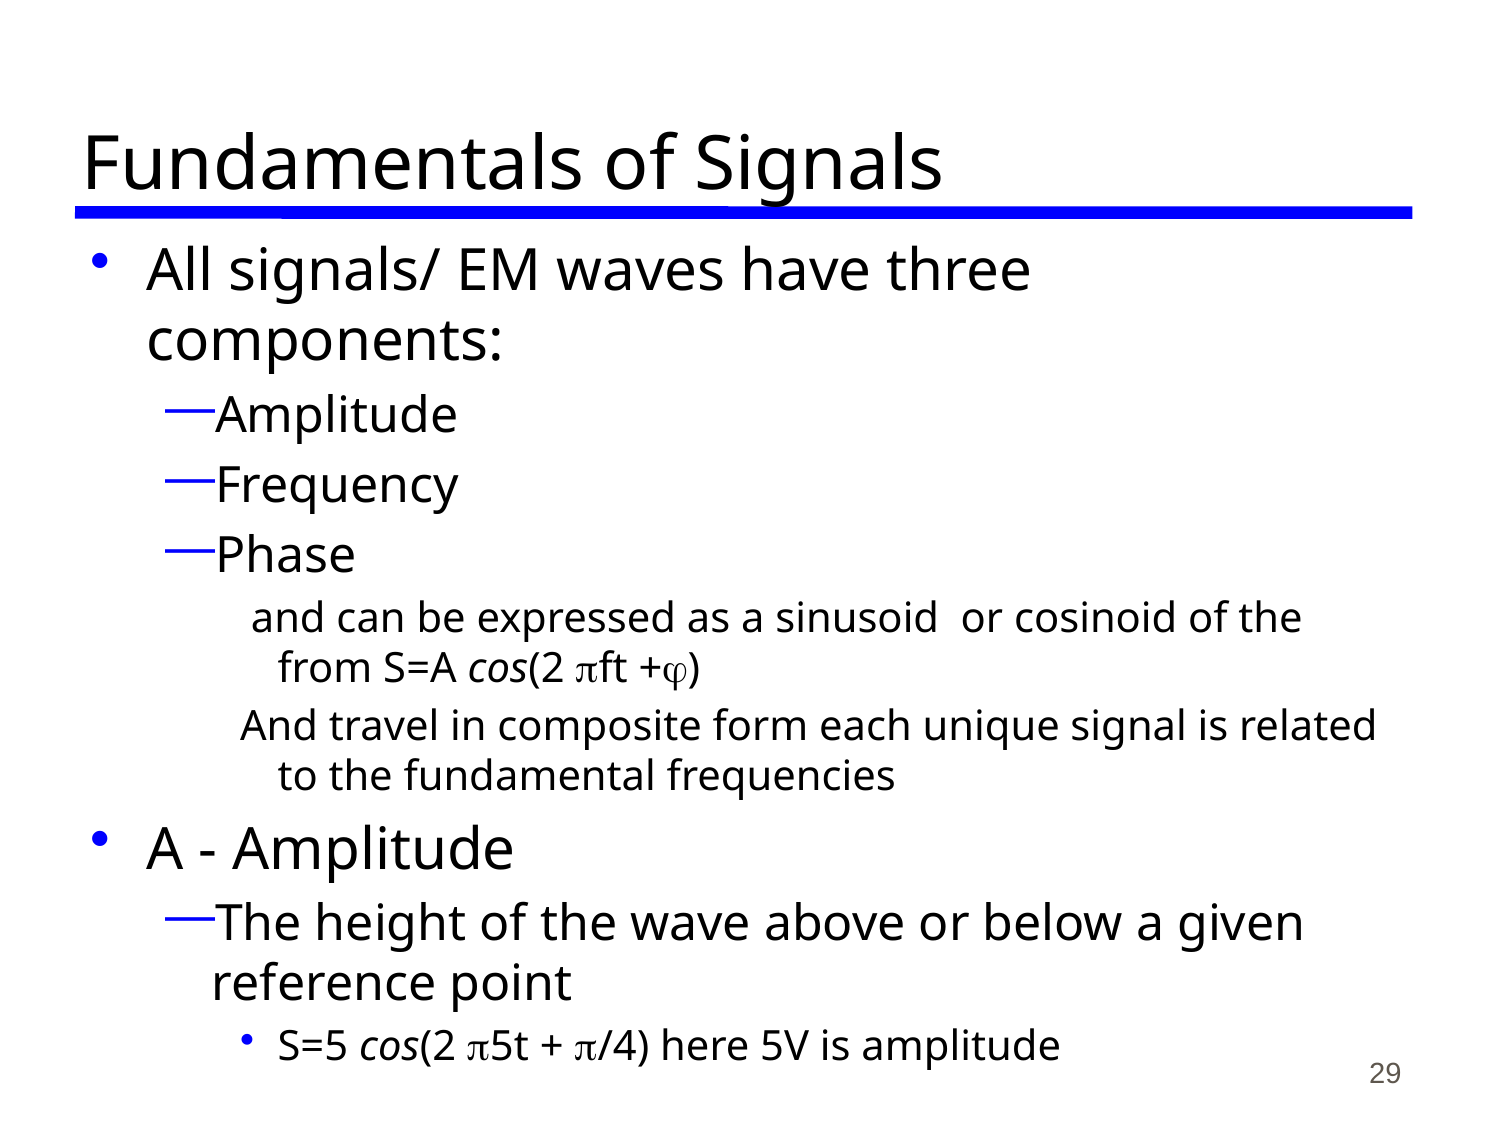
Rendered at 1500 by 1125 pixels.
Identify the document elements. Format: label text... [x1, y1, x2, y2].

list All signals/ EM waves have three components: Amplitude Frequency Phase and can be expressed as a sinusoid or cosinoid of the from S=A cos(2 ft +) And travel in composite form each unique signal is related to the fundamental frequencies A - Amplitude The height of the wave above or below a given reference point S=5 cos(2 5t + /4) here 5V is amplitude [74, 224, 1417, 1051]
title Fundamentals of Signals [66, 24, 1413, 213]
slide_number 29 [1103, 1051, 1417, 1098]
